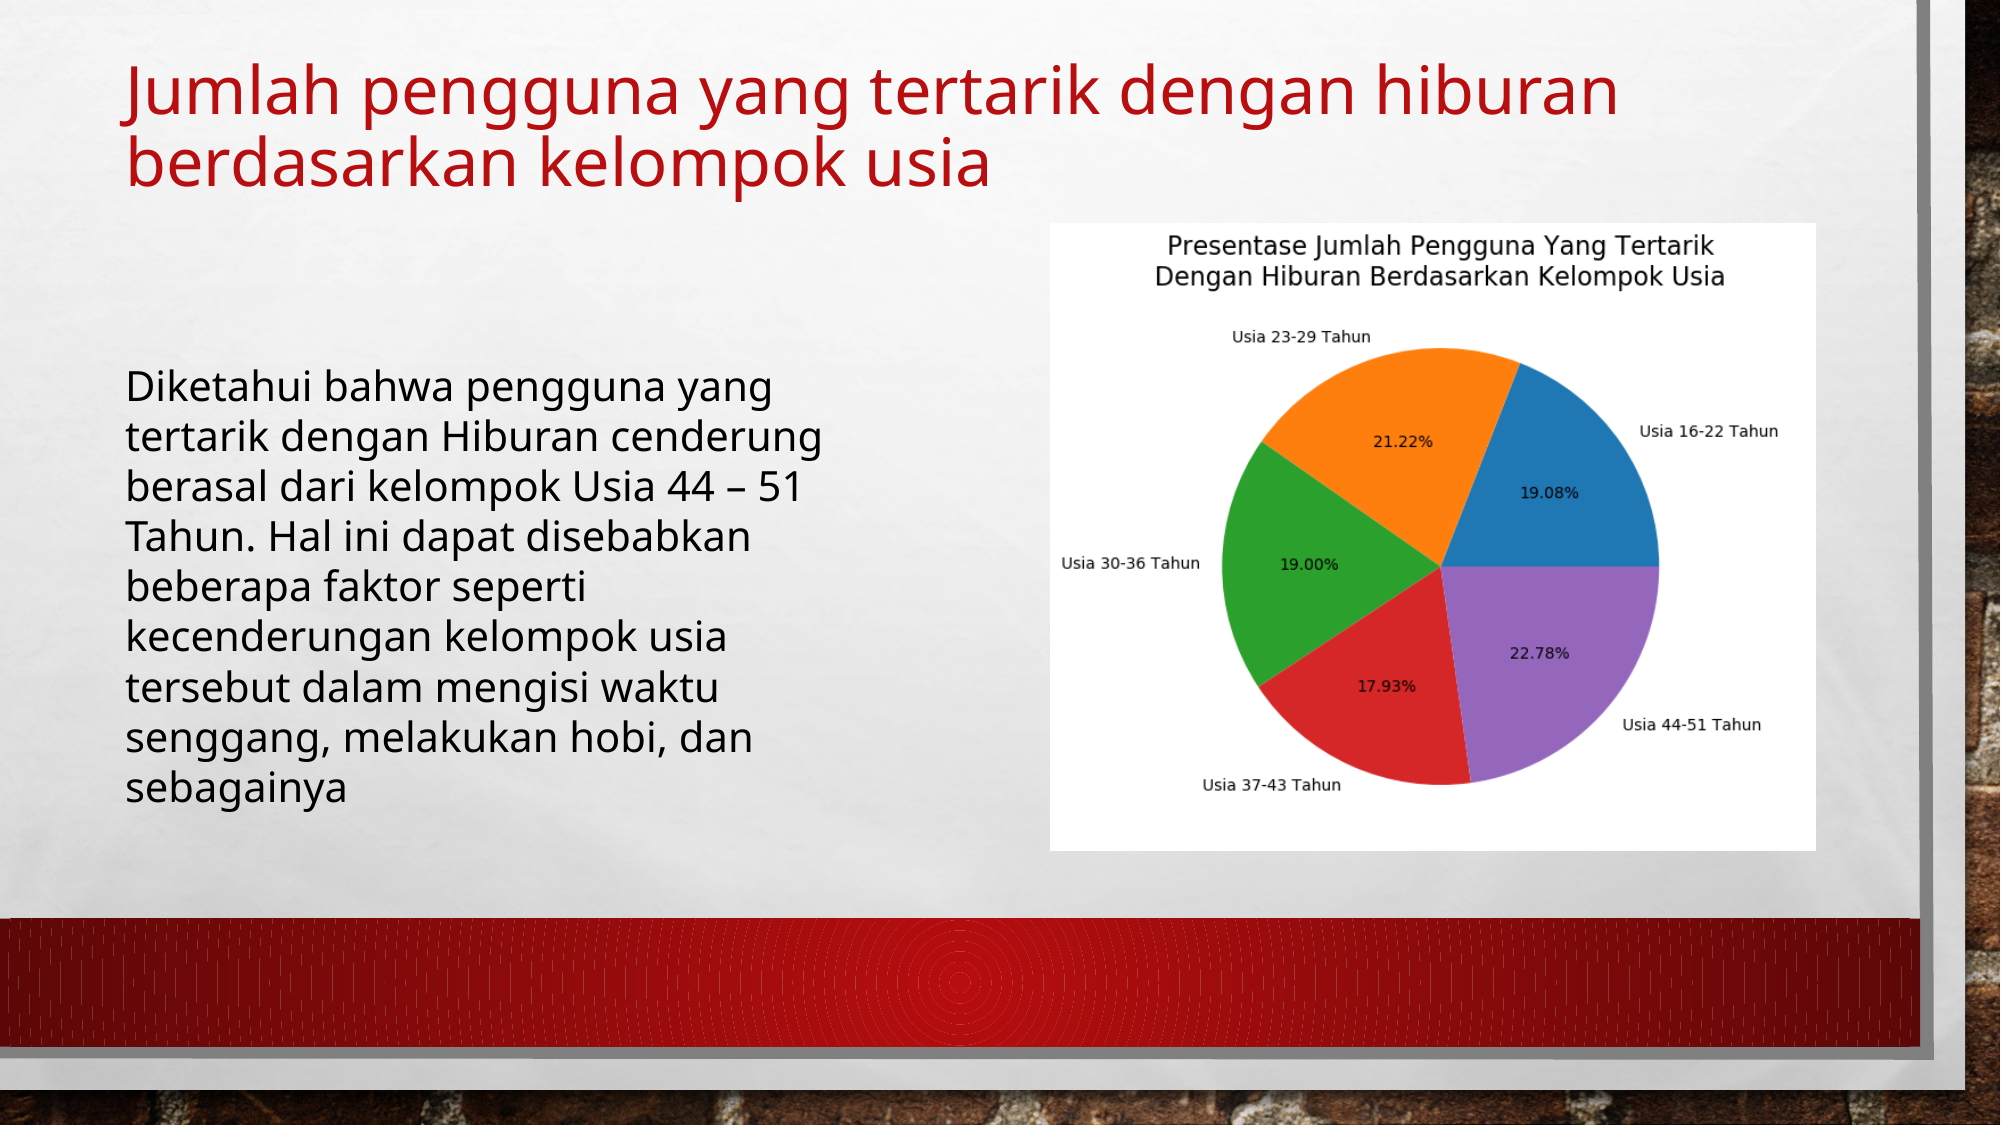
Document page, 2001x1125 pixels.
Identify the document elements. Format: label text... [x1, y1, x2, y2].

text_box Diketahui bahwa pengguna yang tertarik dengan Hiburan cenderung berasal dari kelompok Usia 44 – 51 Tahun. Hal ini dapat disebabkan beberapa faktor seperti kecenderungan kelompok usia tersebut dalam mengisi waktu senggang, melakukan hobi, dan sebagainya [110, 352, 909, 818]
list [1049, 222, 1816, 852]
picture [0, 0, 2000, 1125]
title Jumlah pengguna yang tertarik dengan hiburan berdasarkan kelompok usia [110, 34, 1816, 224]
